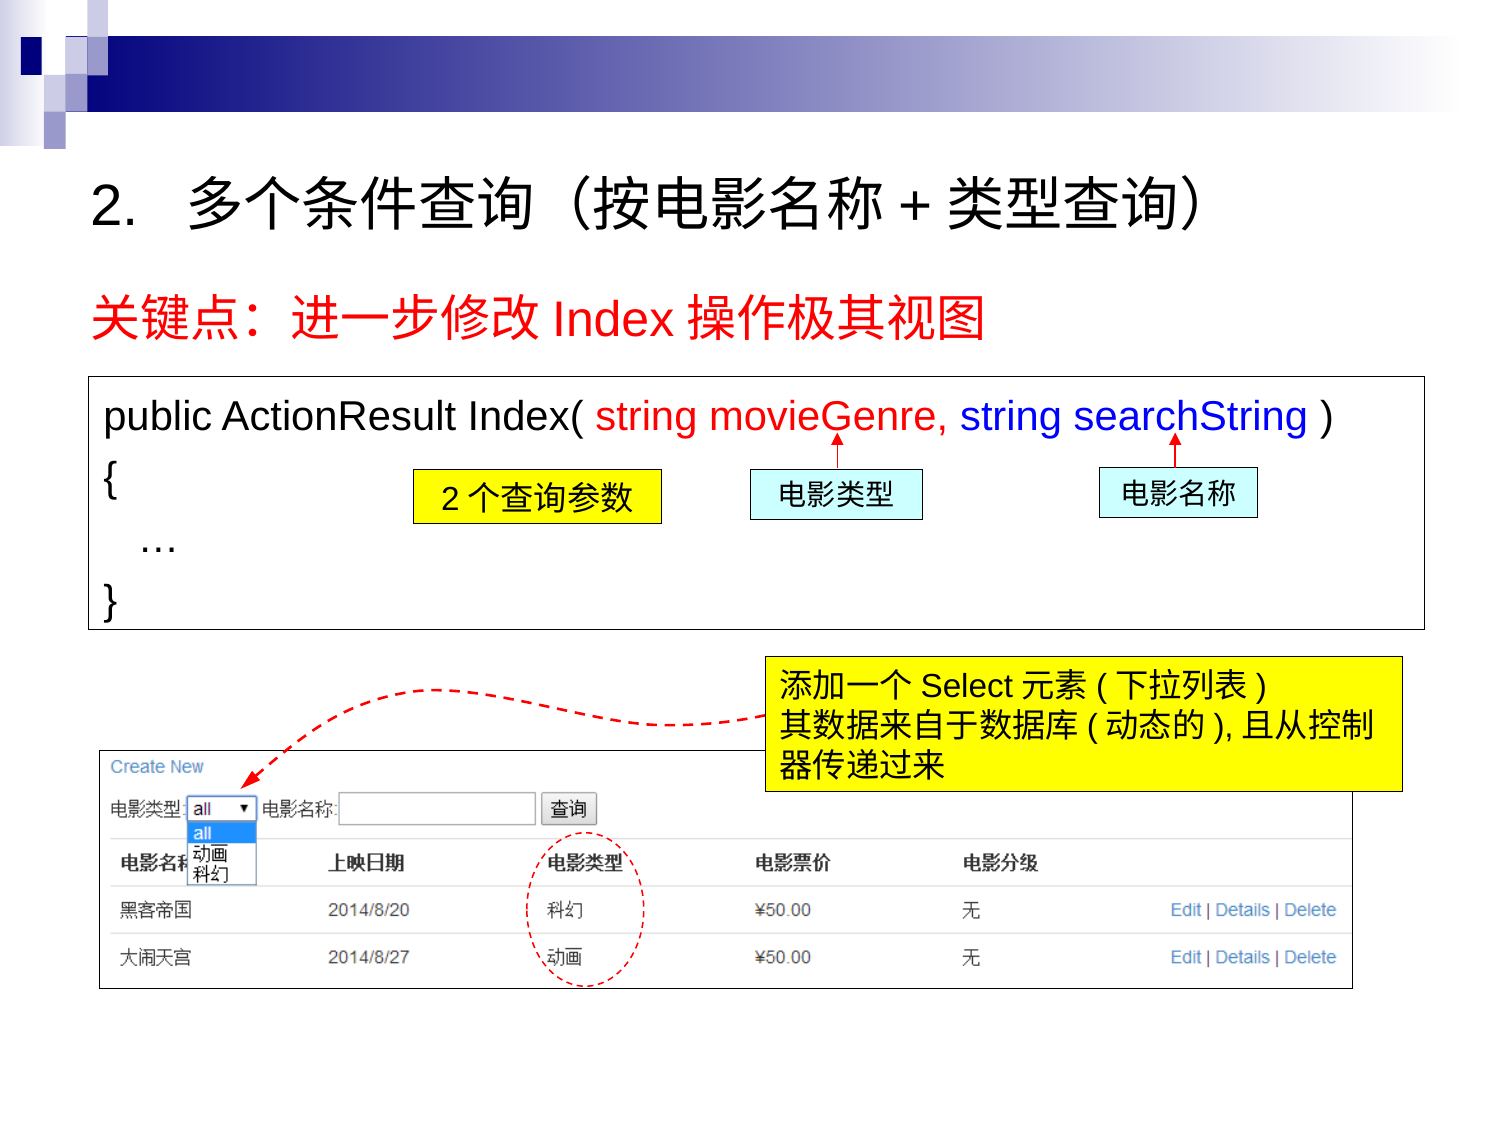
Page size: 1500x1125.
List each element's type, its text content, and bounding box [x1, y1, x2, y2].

picture [99, 750, 1353, 989]
text_box 添加一个Select元素(下拉列表) 其数据来自于数据库(动态的),且从控制器传递过来 [765, 656, 1403, 792]
text_box 电影名称 [1099, 467, 1258, 518]
text_box public ActionResult Index( string movieGenre, string searchString ) { … } [88, 376, 1425, 630]
text_box 2个查询参数 [413, 469, 662, 524]
list 关键点：进一步修改Index操作极其视图 [75, 267, 1447, 1000]
text_box [285, 688, 765, 748]
title 2. 多个条件查询（按电影名称+类型查询） [75, 149, 1425, 256]
text_box 电影类型 [750, 469, 923, 520]
